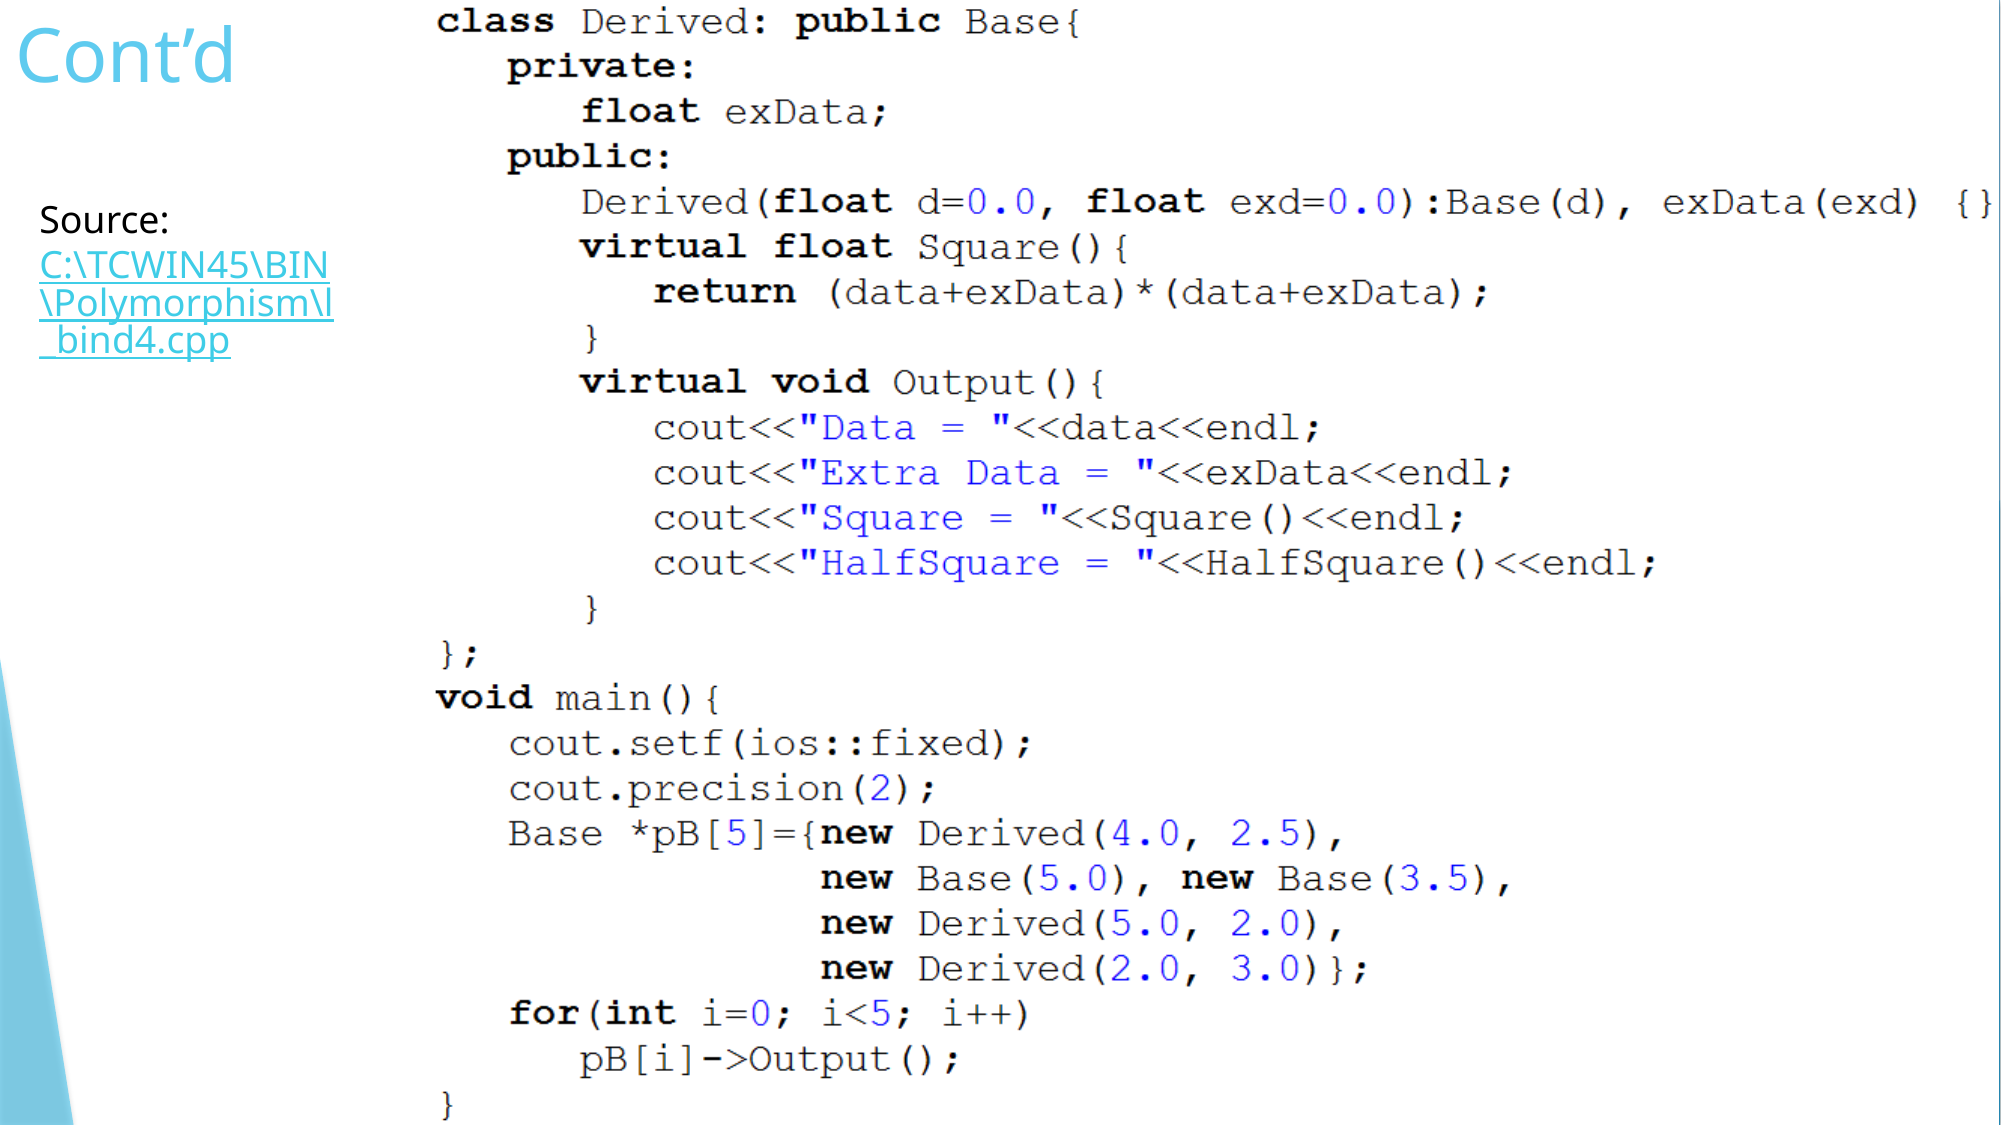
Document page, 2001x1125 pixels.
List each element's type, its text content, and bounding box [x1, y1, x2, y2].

title Cont’d [0, 0, 428, 217]
text_box Source: C:\TCWIN45\BIN\Polymorphism\l_bind4.cpp [24, 188, 357, 300]
picture [430, 0, 2000, 1125]
